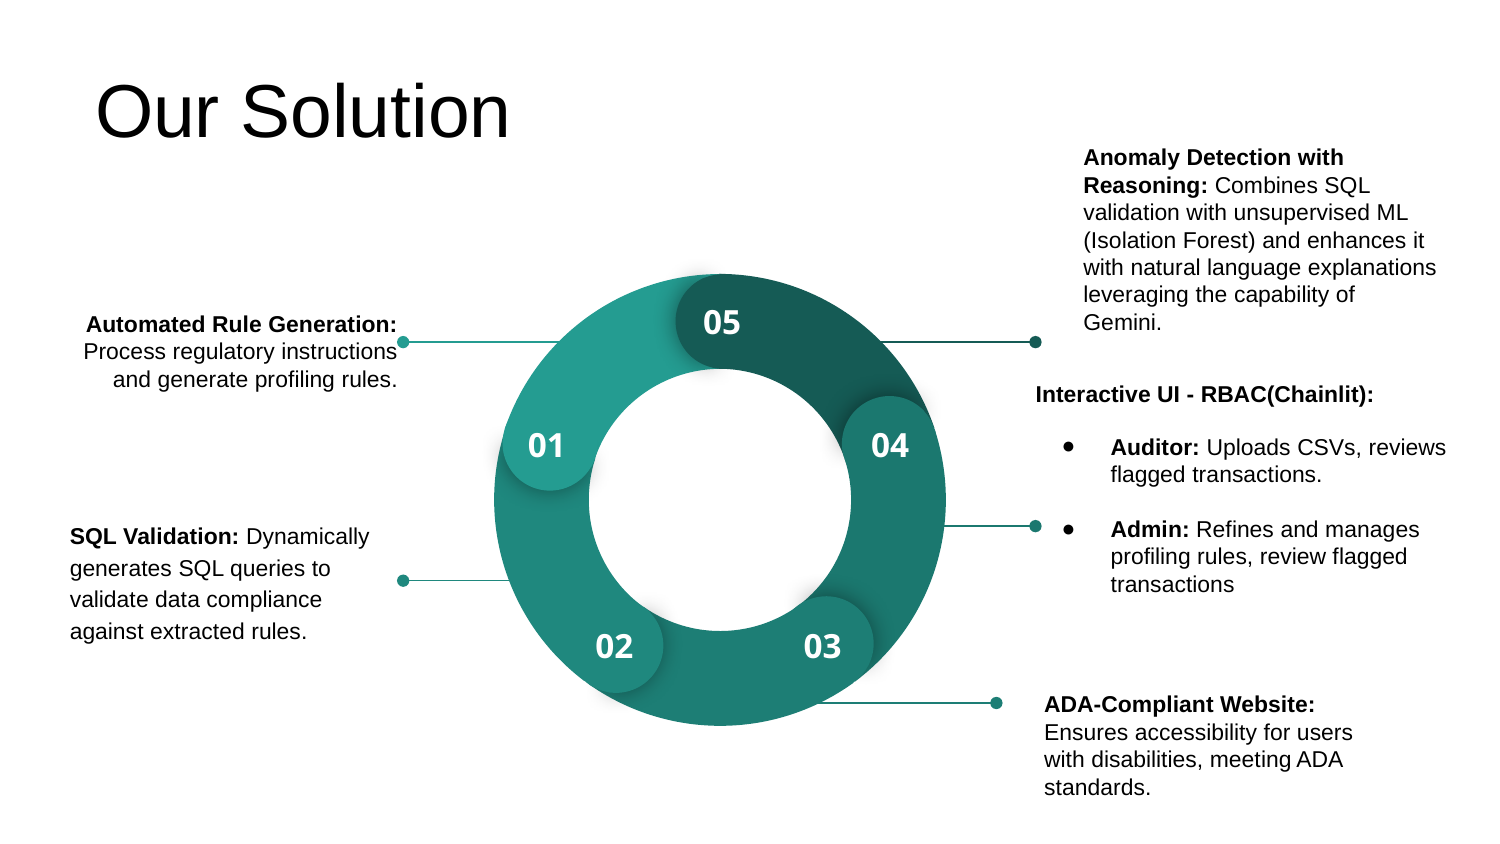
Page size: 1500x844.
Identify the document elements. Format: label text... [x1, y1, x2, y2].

title Our Solution [79, 54, 933, 181]
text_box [824, 144, 1457, 343]
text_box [1045, 668, 1378, 821]
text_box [29, 282, 391, 419]
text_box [54, 504, 391, 657]
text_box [396, 177, 1041, 821]
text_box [1045, 429, 1470, 603]
